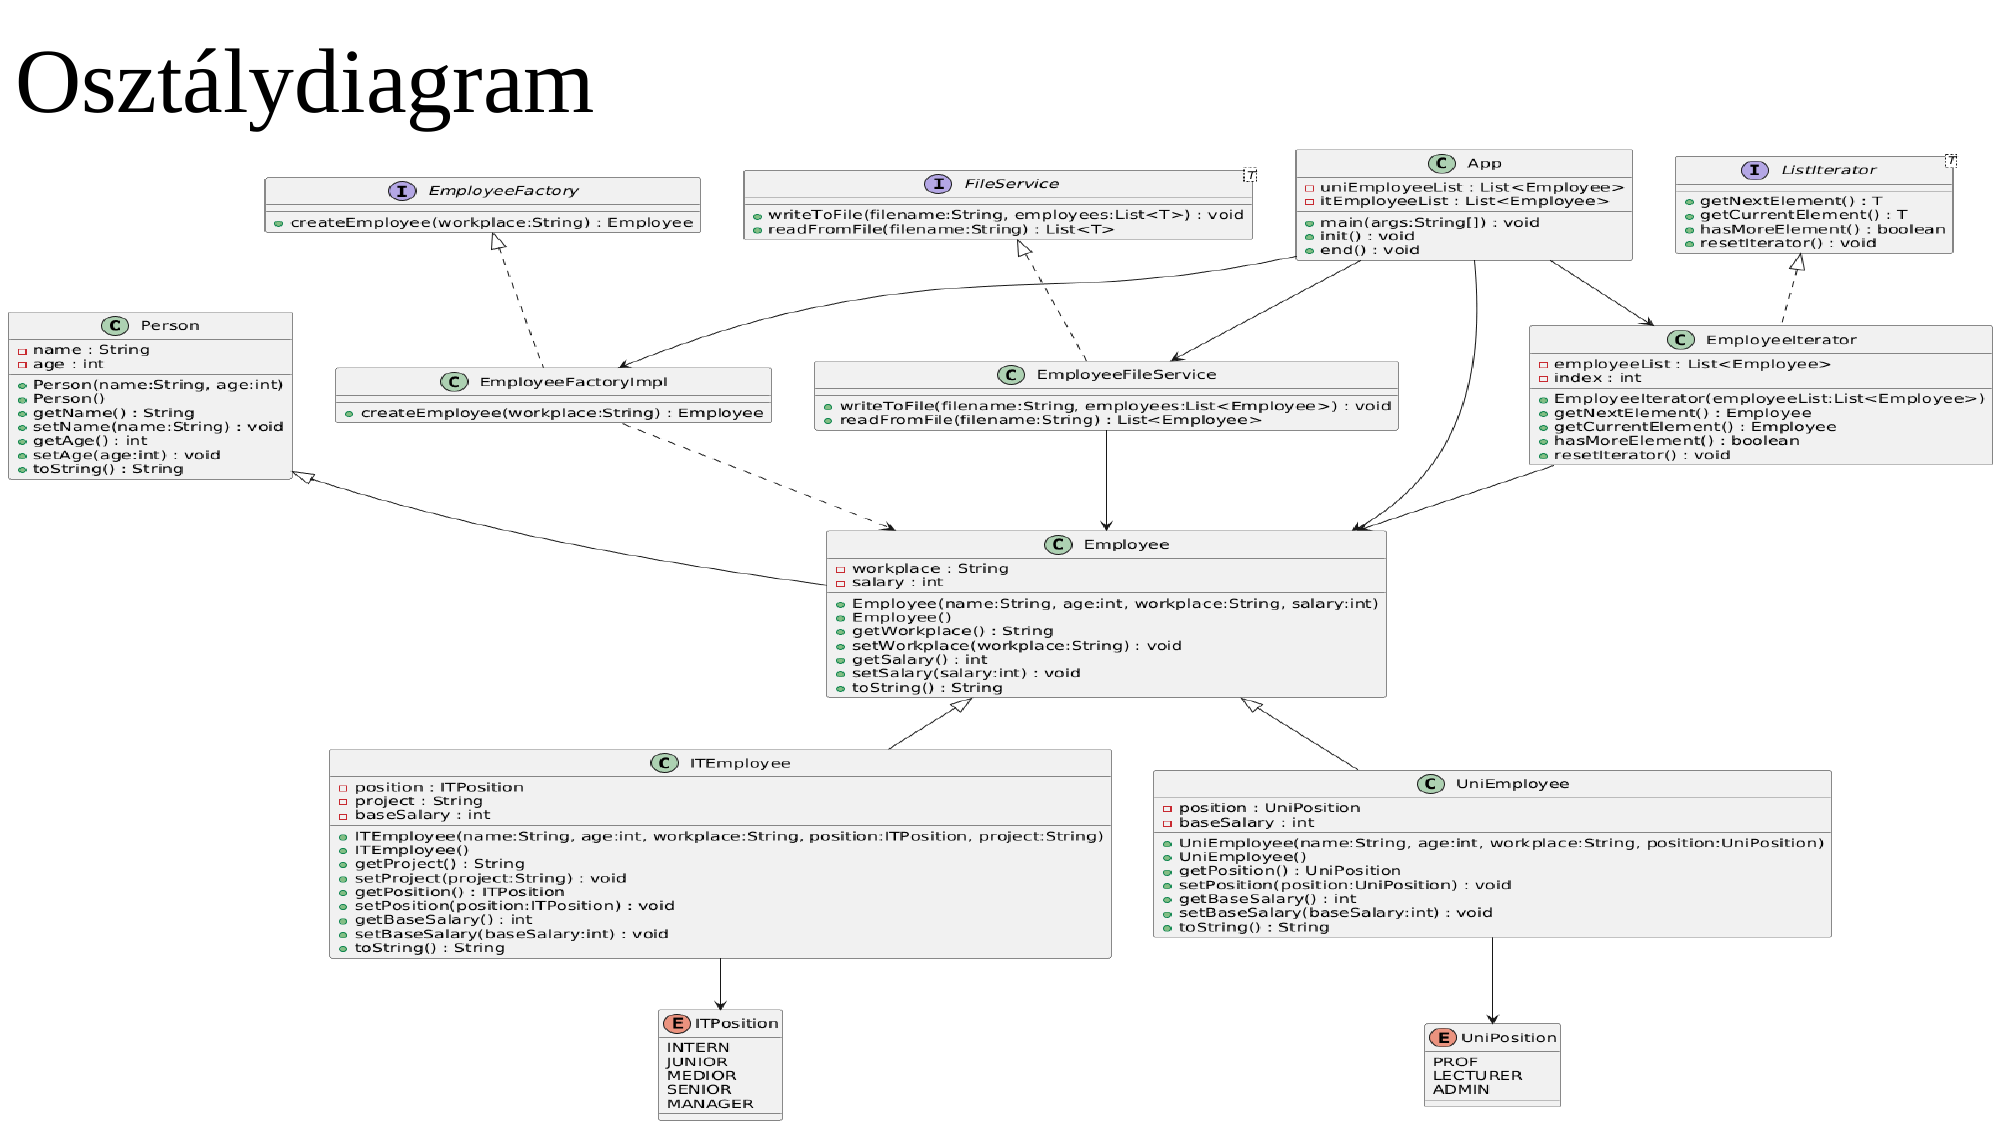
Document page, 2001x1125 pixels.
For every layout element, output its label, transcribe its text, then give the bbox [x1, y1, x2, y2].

title Osztálydiagram [0, 15, 1725, 143]
picture [0, 143, 2000, 1125]
